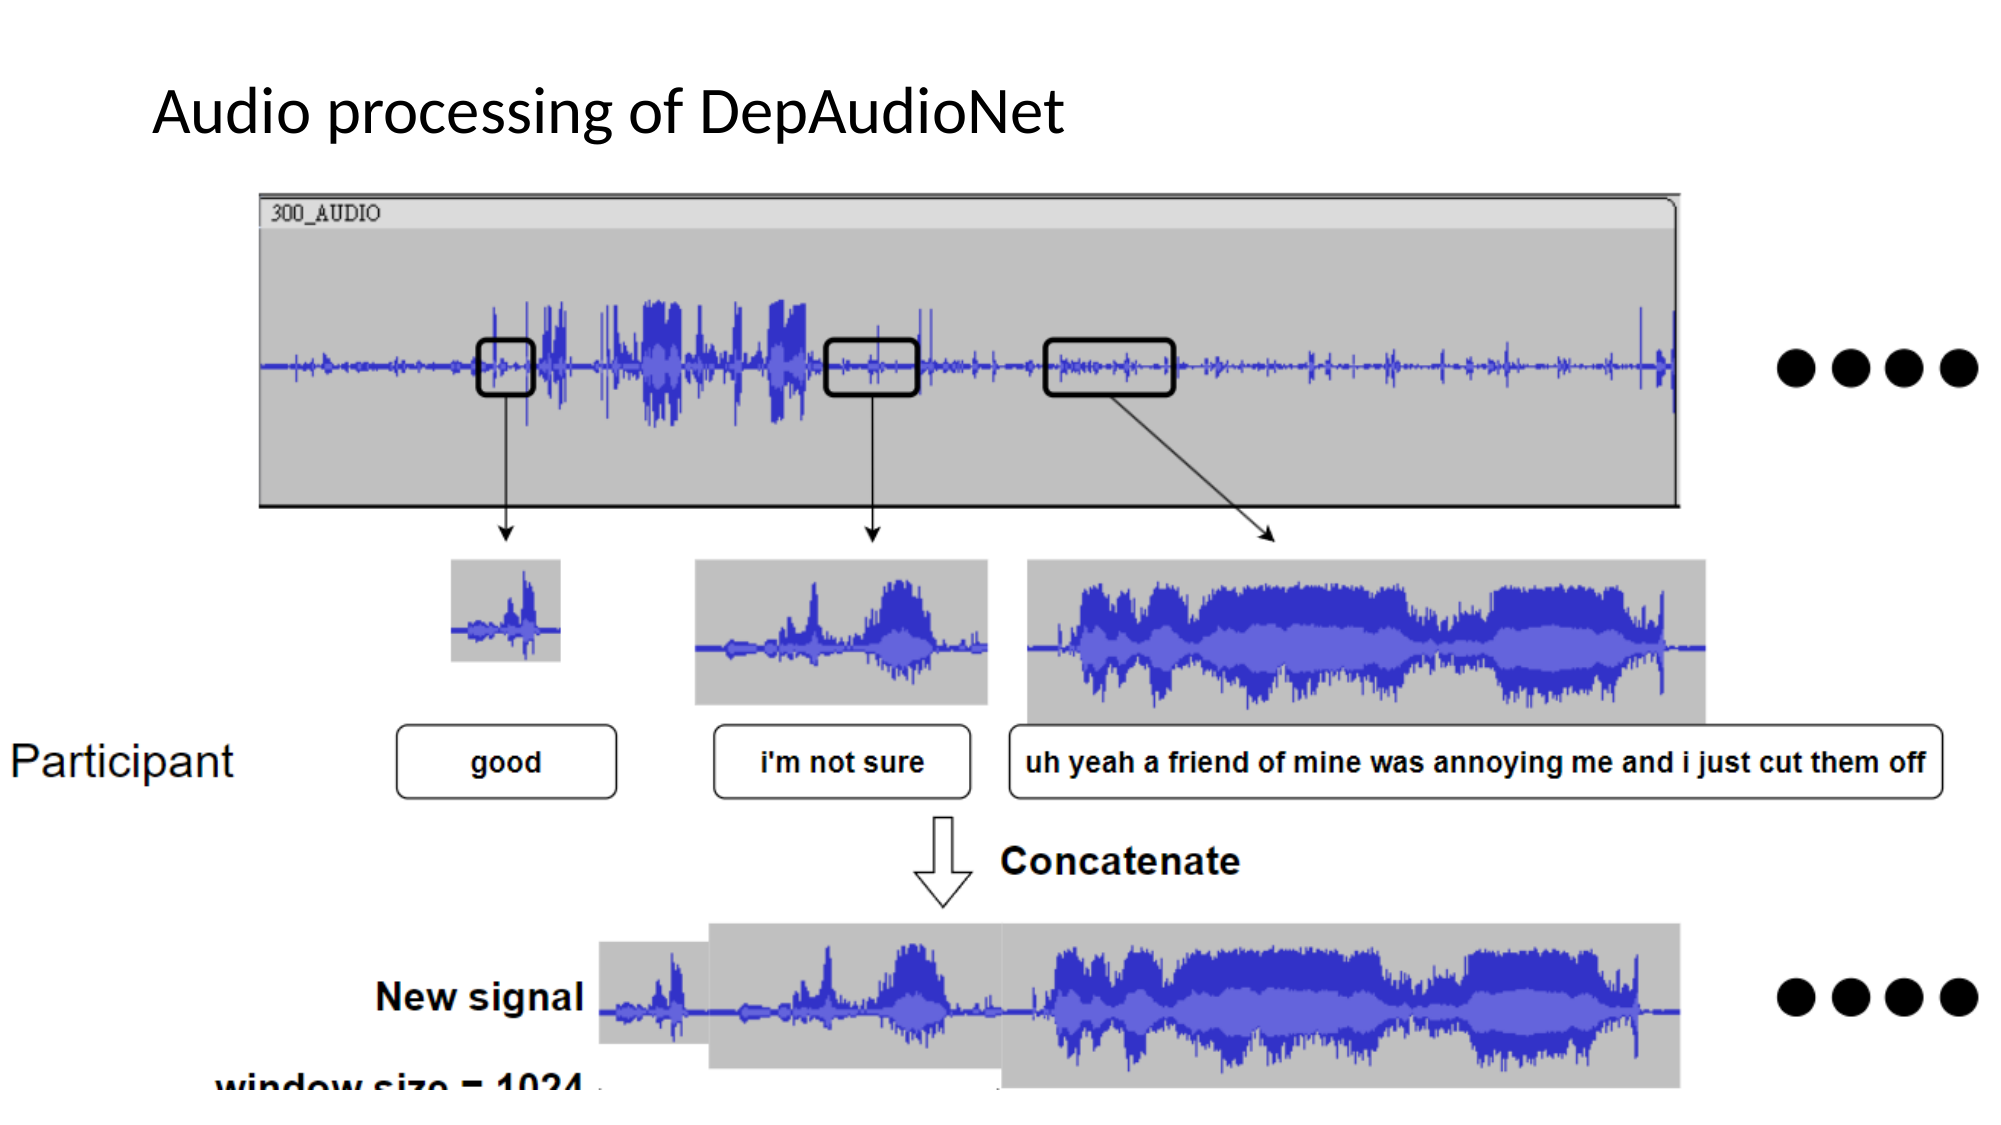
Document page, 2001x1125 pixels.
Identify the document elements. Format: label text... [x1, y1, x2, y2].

title Audio processing of DepAudioNet [137, 3, 1927, 178]
picture [0, 178, 2000, 1090]
